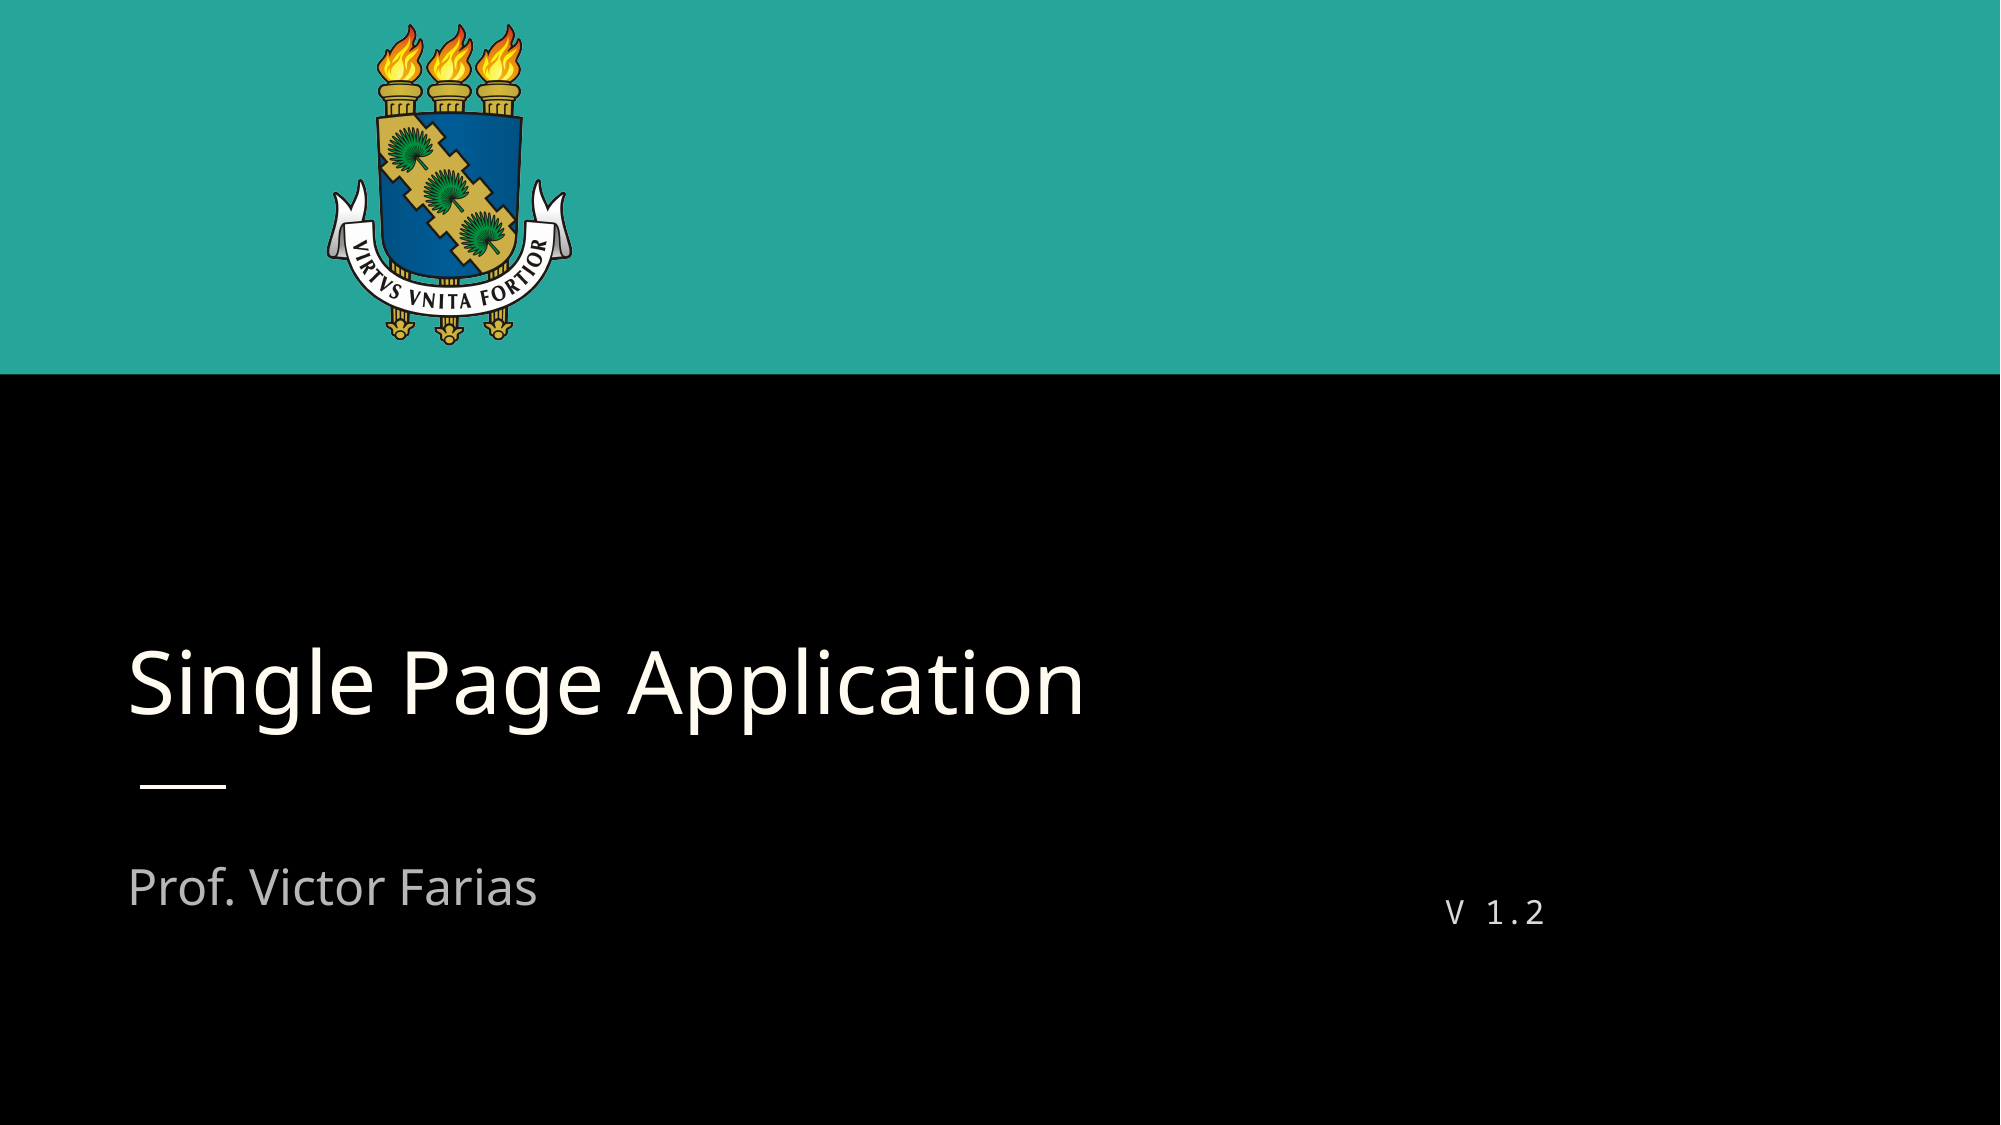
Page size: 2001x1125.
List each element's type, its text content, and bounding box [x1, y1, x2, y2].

subtitle Prof. Victor Farias [112, 840, 1888, 1013]
title Single Page Application [112, 414, 1888, 748]
picture [324, 24, 574, 359]
text_box V 1.2 [1429, 856, 2000, 954]
